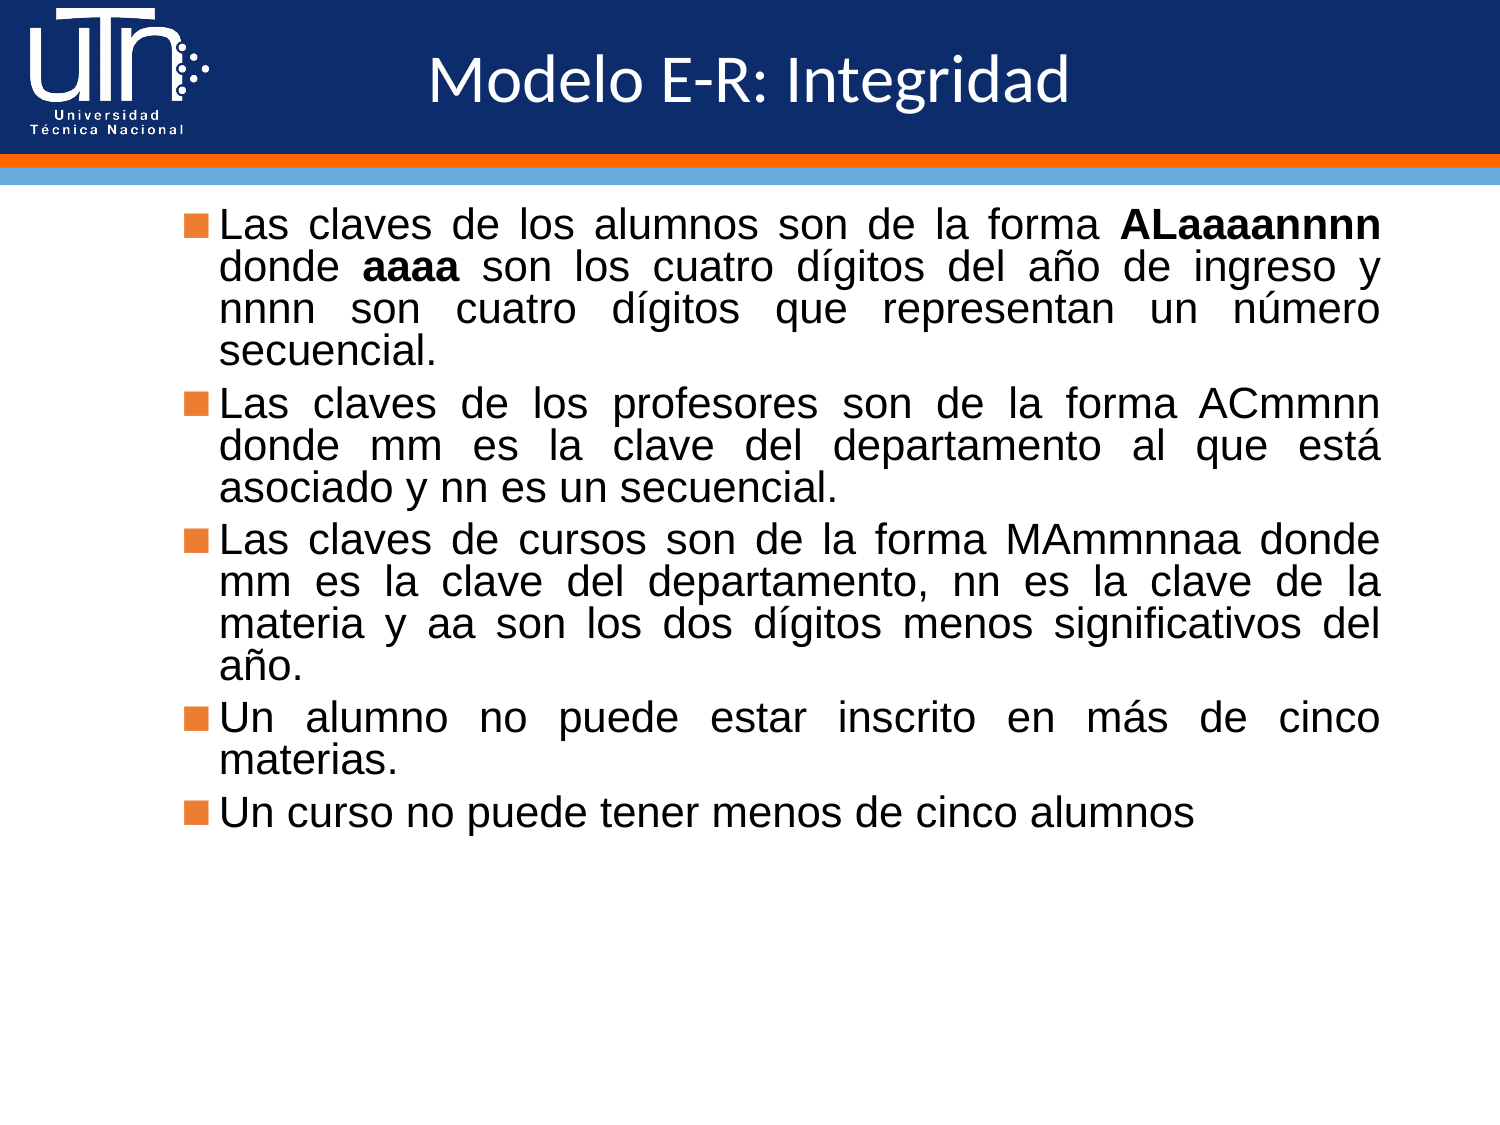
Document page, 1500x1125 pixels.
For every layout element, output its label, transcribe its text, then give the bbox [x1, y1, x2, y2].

title Modelo E-R: Integridad [0, 0, 1500, 154]
list Las claves de los alumnos son de la forma ALaaaannnn donde aaaa son los cuatro dígitos del año de ingreso y nnnn son cuatro dígitos que representan un número secuencial. Las claves de los profesores son de la forma ACmmnn donde mm es la clave del departamento al que está asociado y nn es un secuencial. Las claves de cursos son de la forma MAmmnnaa donde mm es la clave del departamento, nn es la clave de la materia y aa son los dos dígitos menos significativos del año. Un alumno no puede estar inscrito en más de cinco materias. Un curso no puede tener menos de cinco alumnos [103, 198, 1397, 1012]
